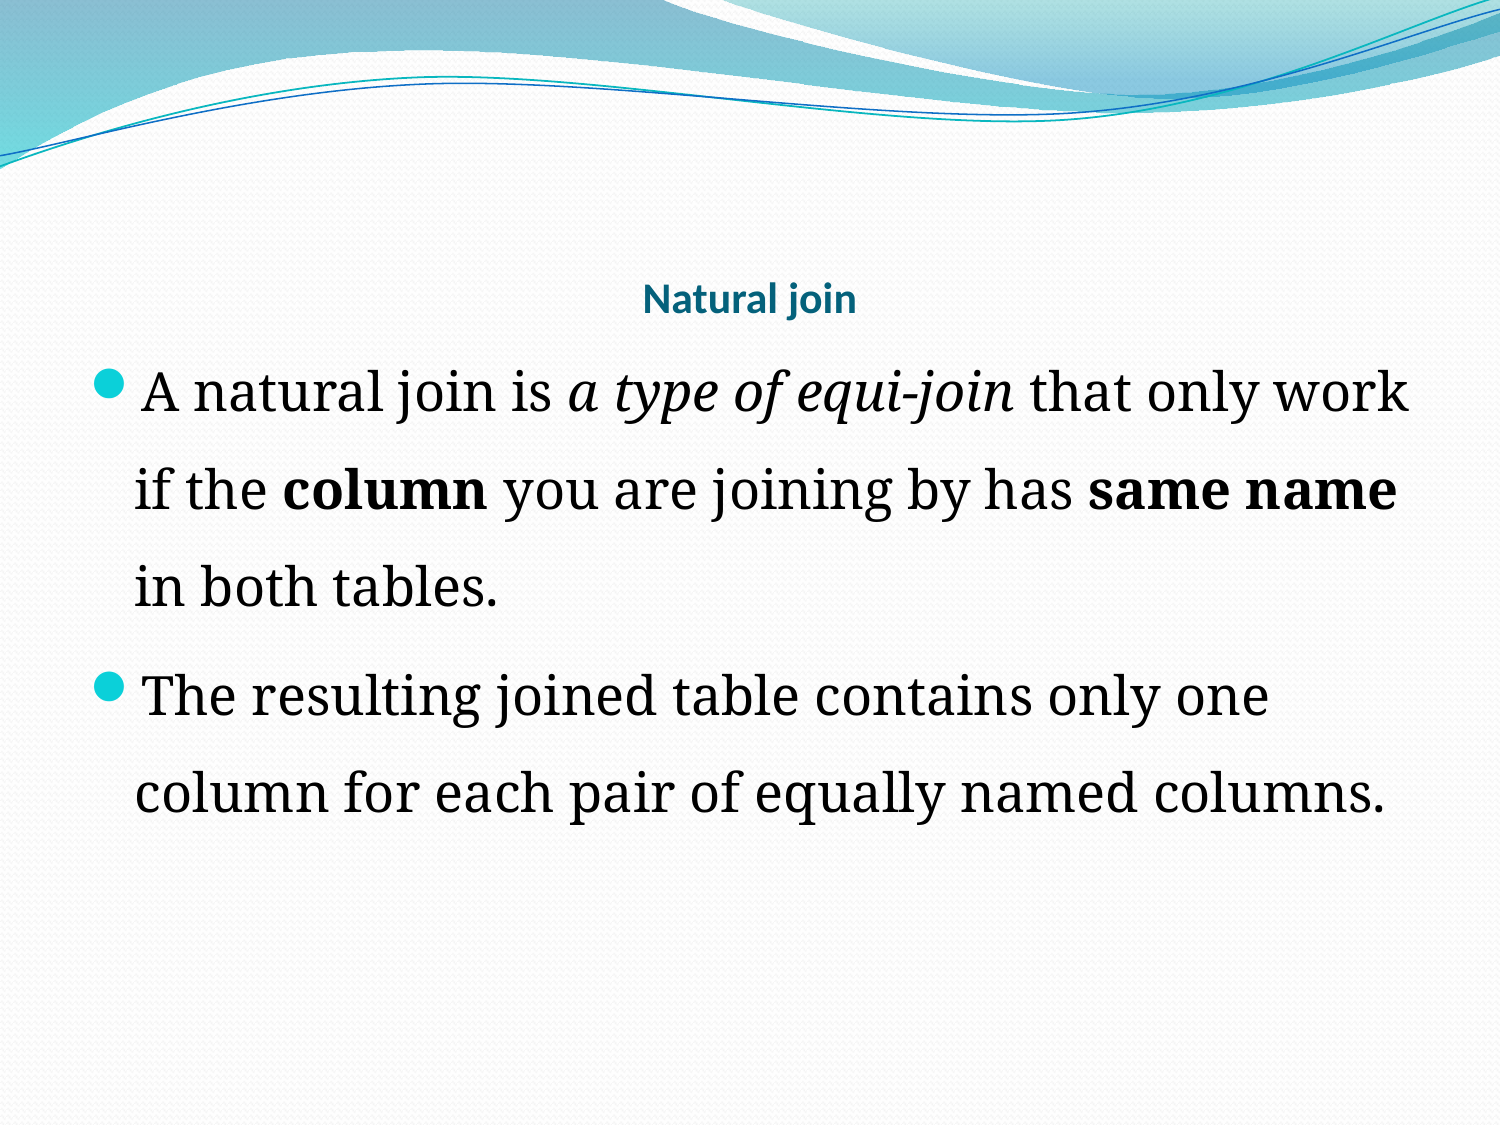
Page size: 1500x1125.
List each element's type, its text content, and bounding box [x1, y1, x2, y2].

list A natural join is a type of equi-join that only work if the column you are joining by has same name in both tables. The resulting joined table contains only one column for each pair of equally named columns. [75, 317, 1425, 1038]
title Natural join [75, 262, 1425, 317]
